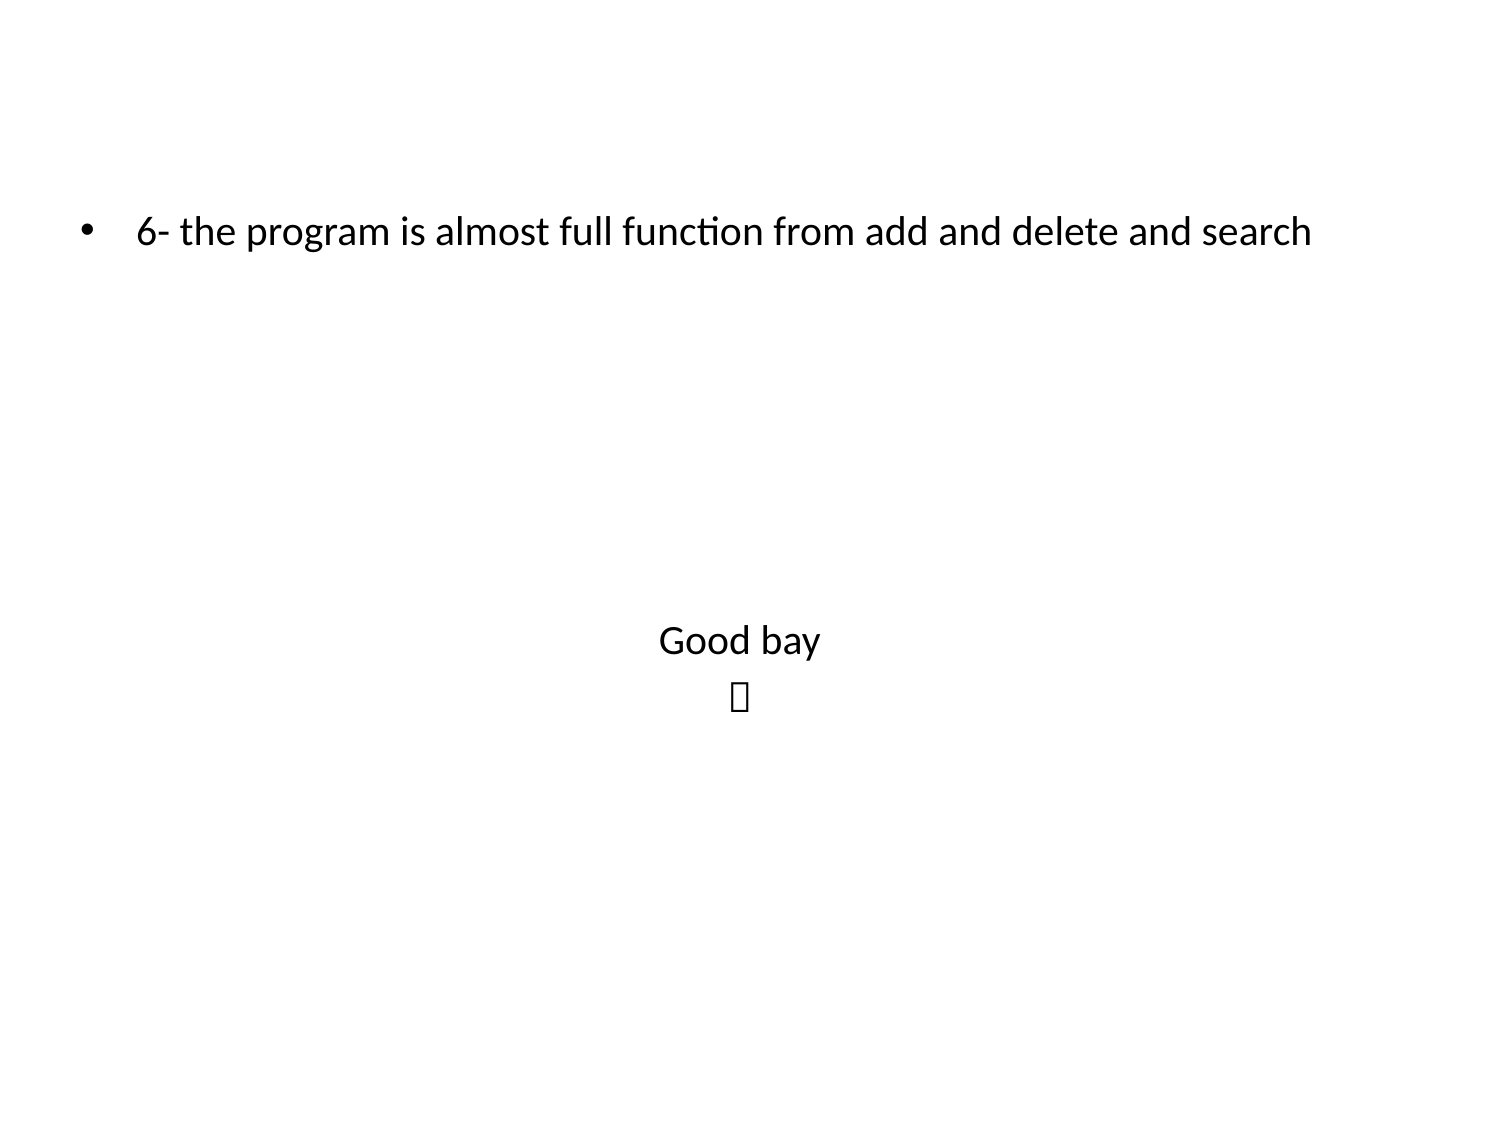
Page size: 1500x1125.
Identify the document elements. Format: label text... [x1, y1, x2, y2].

list 6- the program is almost full function from add and delete and search Good bay  [64, 196, 1415, 946]
